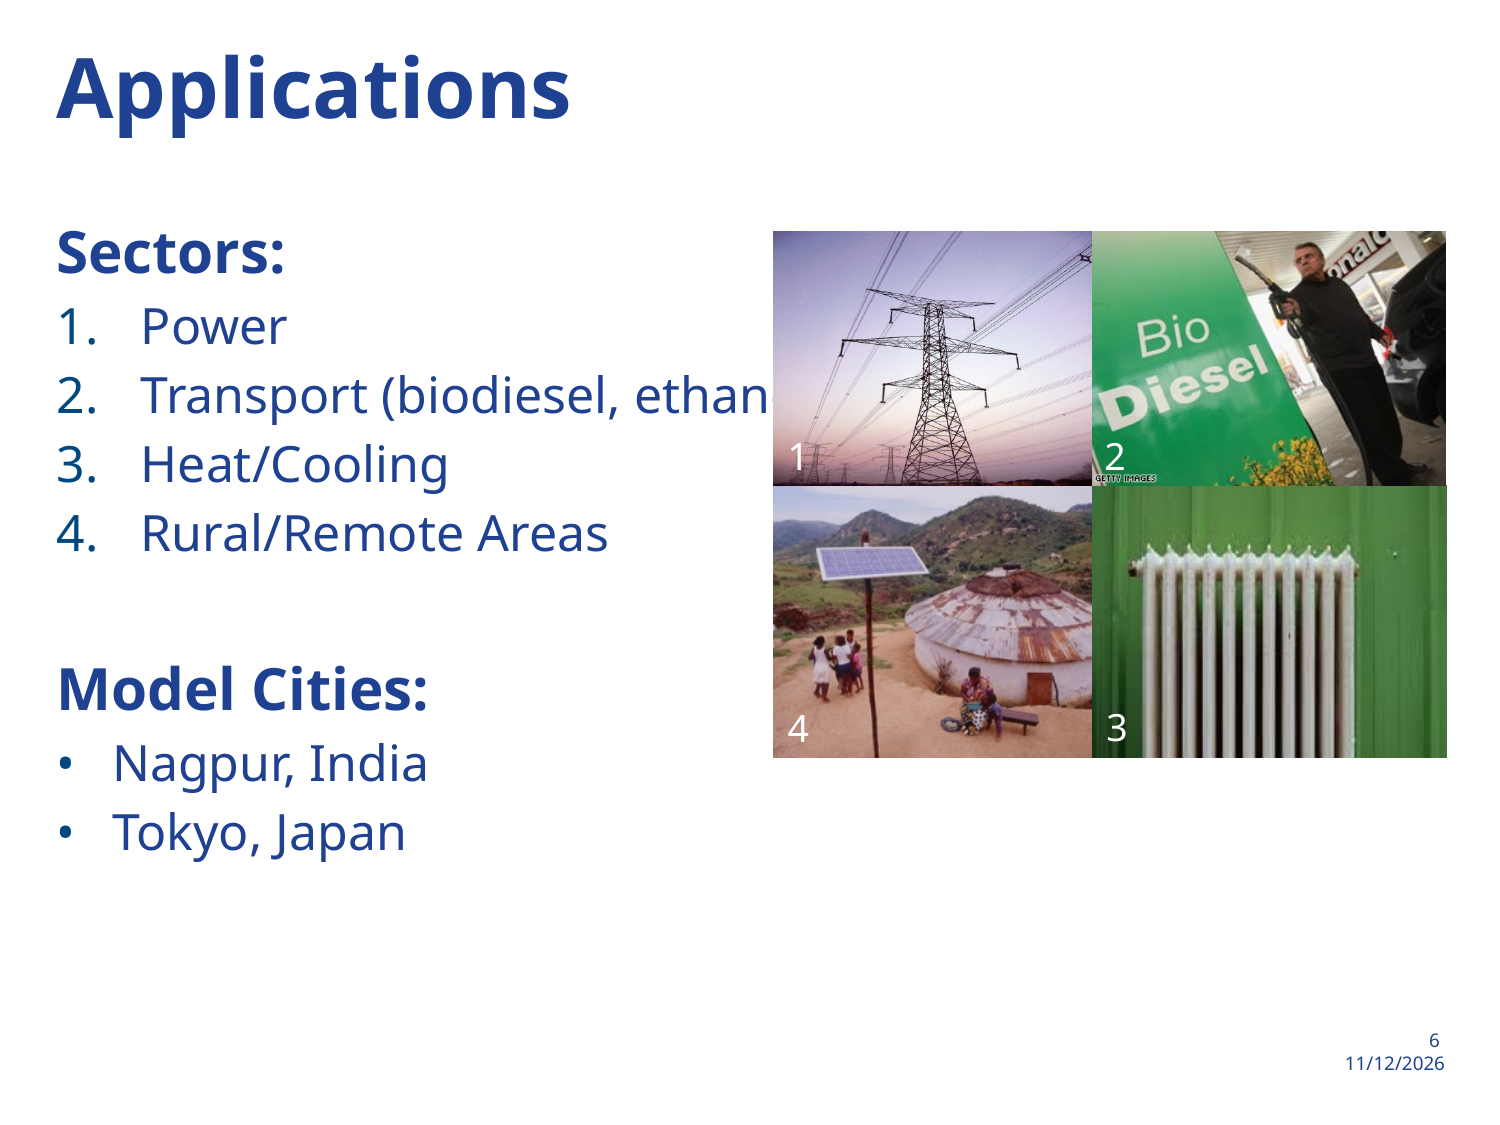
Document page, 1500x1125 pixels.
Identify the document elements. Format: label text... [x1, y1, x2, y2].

list Sectors: Power Transport (biodiesel, ethanol) Heat/Cooling Rural/Remote Areas Model Cities: Nagpur, India Tokyo, Japan [56, 223, 1444, 942]
title Applications [56, 46, 1444, 223]
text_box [772, 231, 1447, 759]
